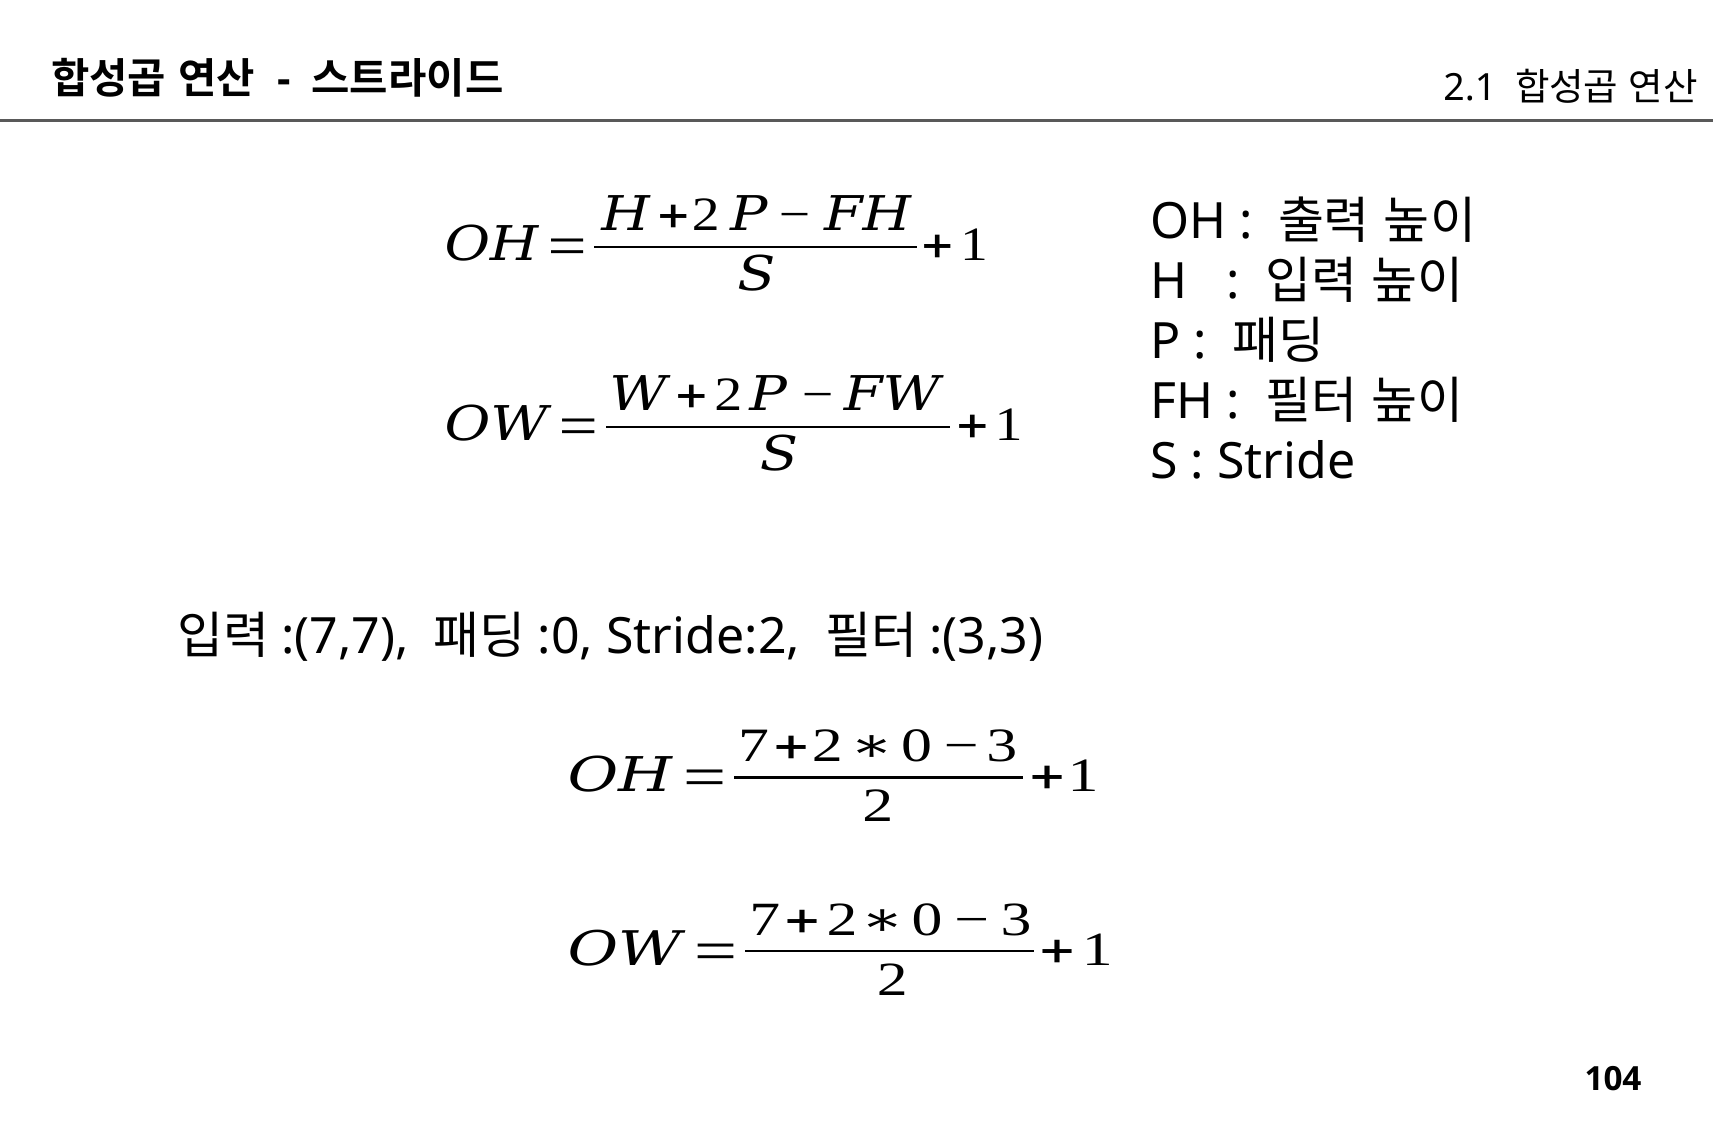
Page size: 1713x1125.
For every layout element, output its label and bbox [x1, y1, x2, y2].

text_box [162, 595, 1058, 671]
text_box [11, 13, 803, 105]
text_box [1150, 188, 1477, 489]
text_box [916, 44, 1713, 111]
